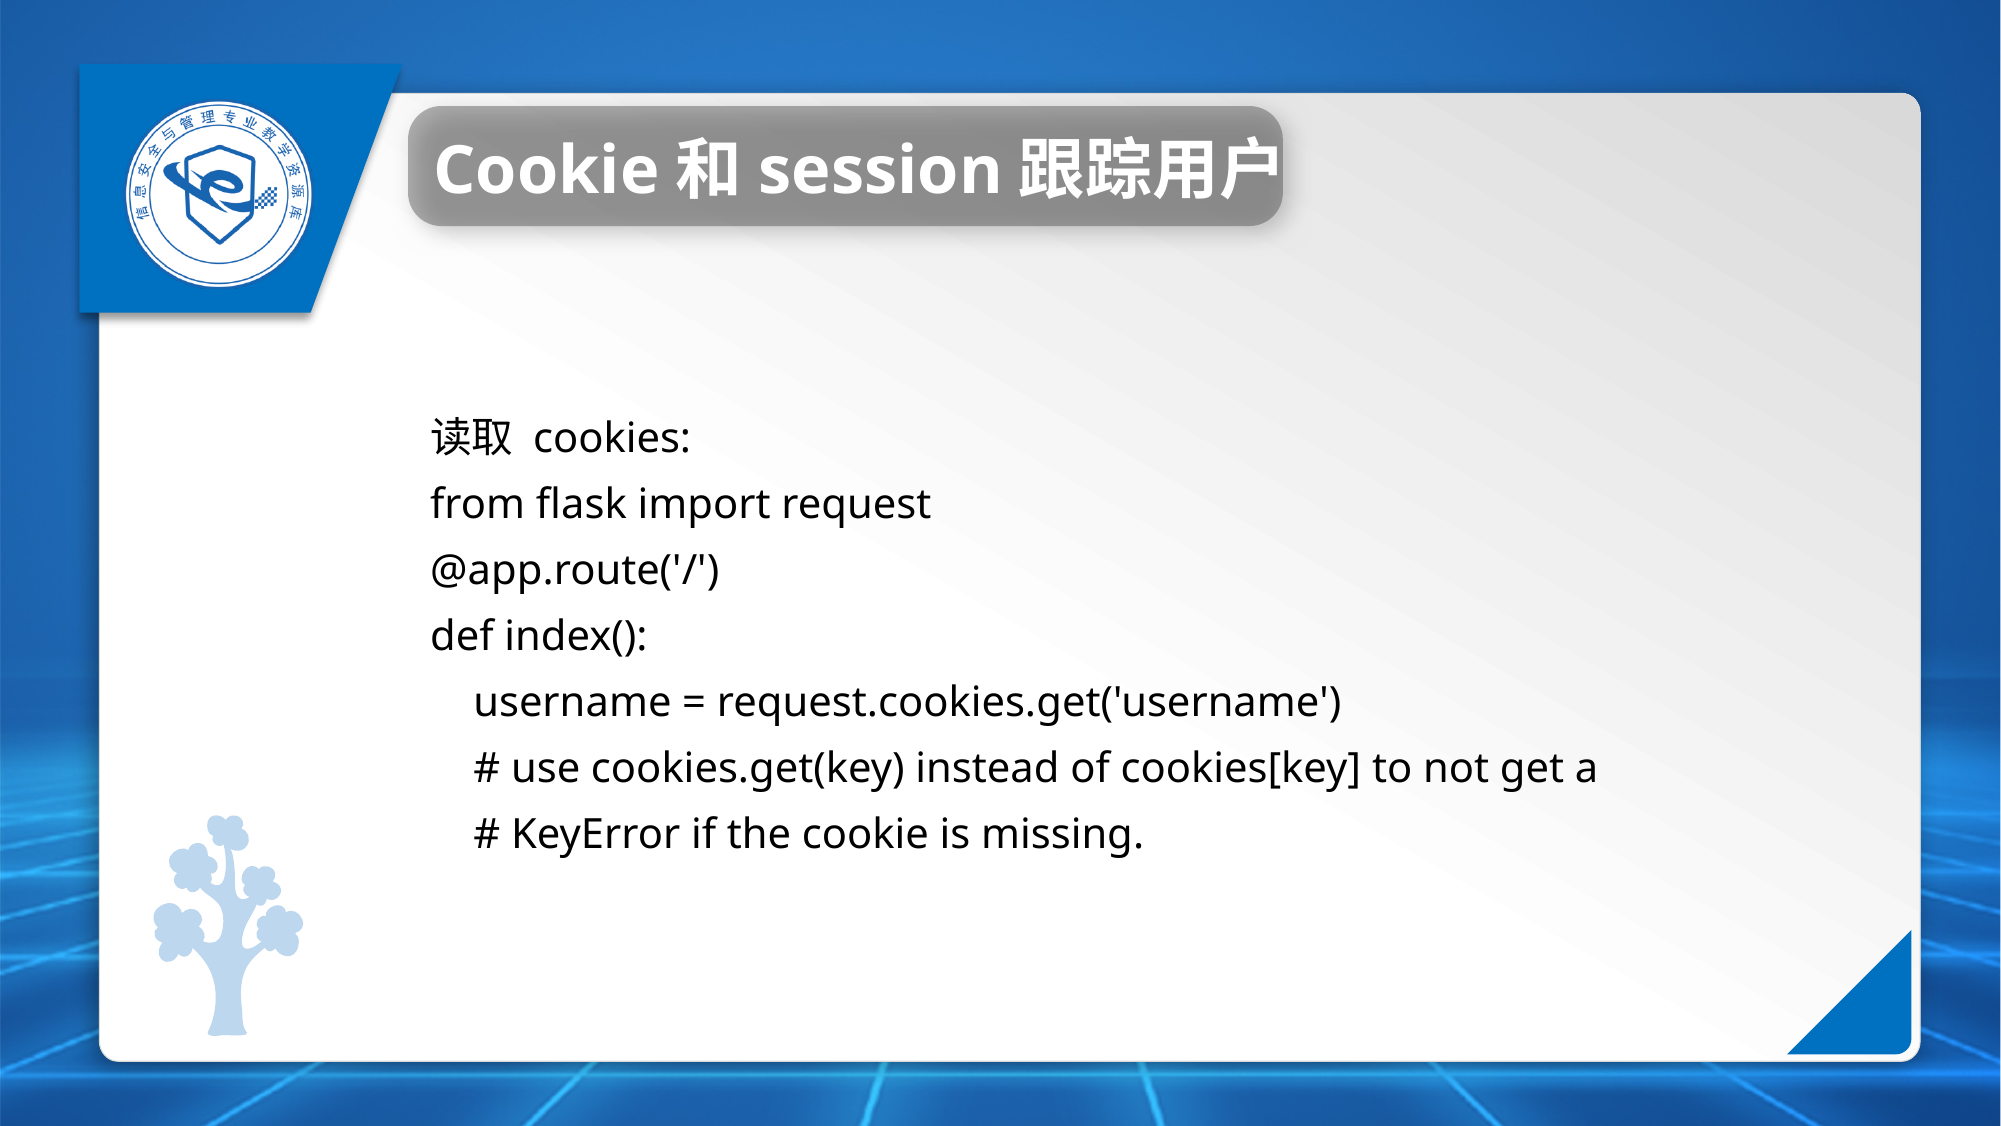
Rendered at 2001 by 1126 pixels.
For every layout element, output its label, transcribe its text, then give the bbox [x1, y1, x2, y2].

text_box [168, 843, 218, 893]
text_box [406, 104, 1277, 228]
text_box 读取 cookies: from flask import request @app.route('/') def index(): username = request.cookies.get('username') # use cookies.get(key) instead of cookies[key] to not get a # KeyError if the cookie is missing. [341, 409, 1795, 865]
text_box [178, 836, 281, 1036]
text_box Cookie和session跟踪用户 [418, 118, 1301, 214]
text_box [207, 815, 249, 851]
text_box [153, 903, 205, 962]
text_box [241, 866, 282, 906]
picture [0, 0, 2001, 1126]
text_box [256, 905, 304, 957]
